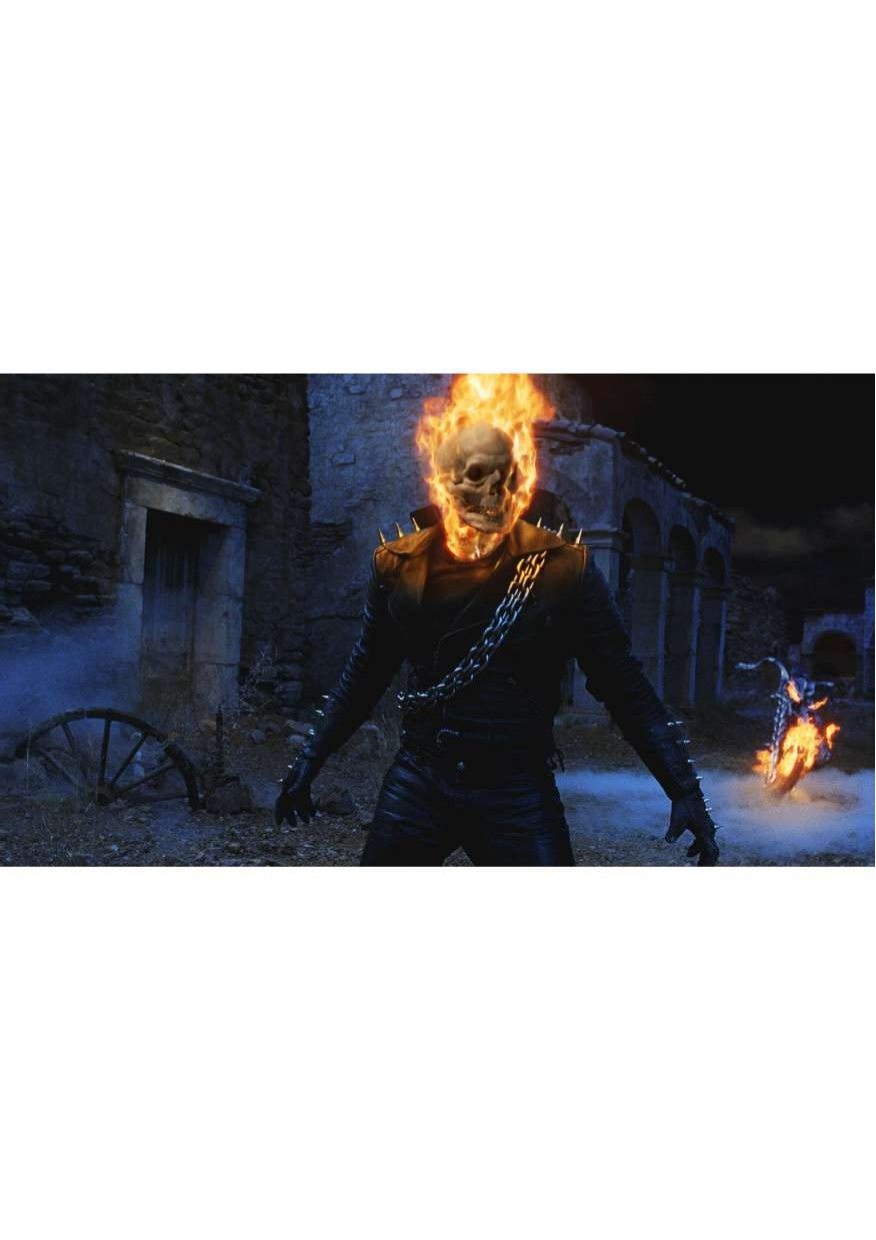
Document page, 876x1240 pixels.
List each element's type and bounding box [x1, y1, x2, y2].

picture [0, 366, 875, 882]
